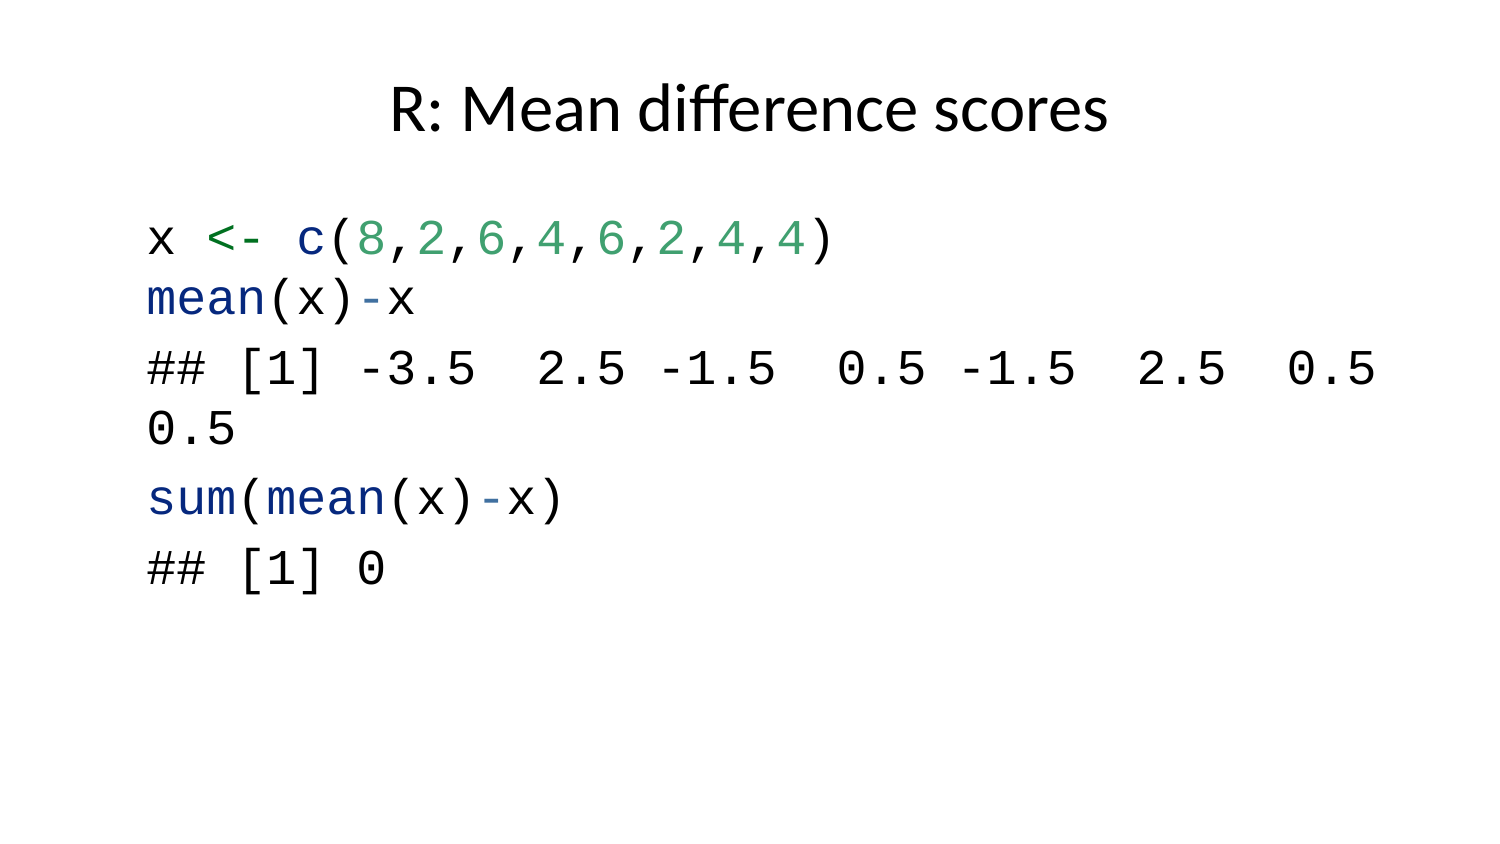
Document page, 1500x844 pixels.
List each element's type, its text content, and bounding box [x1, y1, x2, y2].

list x <- c(8,2,6,4,6,2,4,4) mean(x)-x ## [1] -3.5 2.5 -1.5 0.5 -1.5 2.5 0.5 0.5 sum(mean(x)-x) ## [1] 0 [75, 196, 1425, 754]
title R: Mean difference scores [75, 33, 1425, 175]
